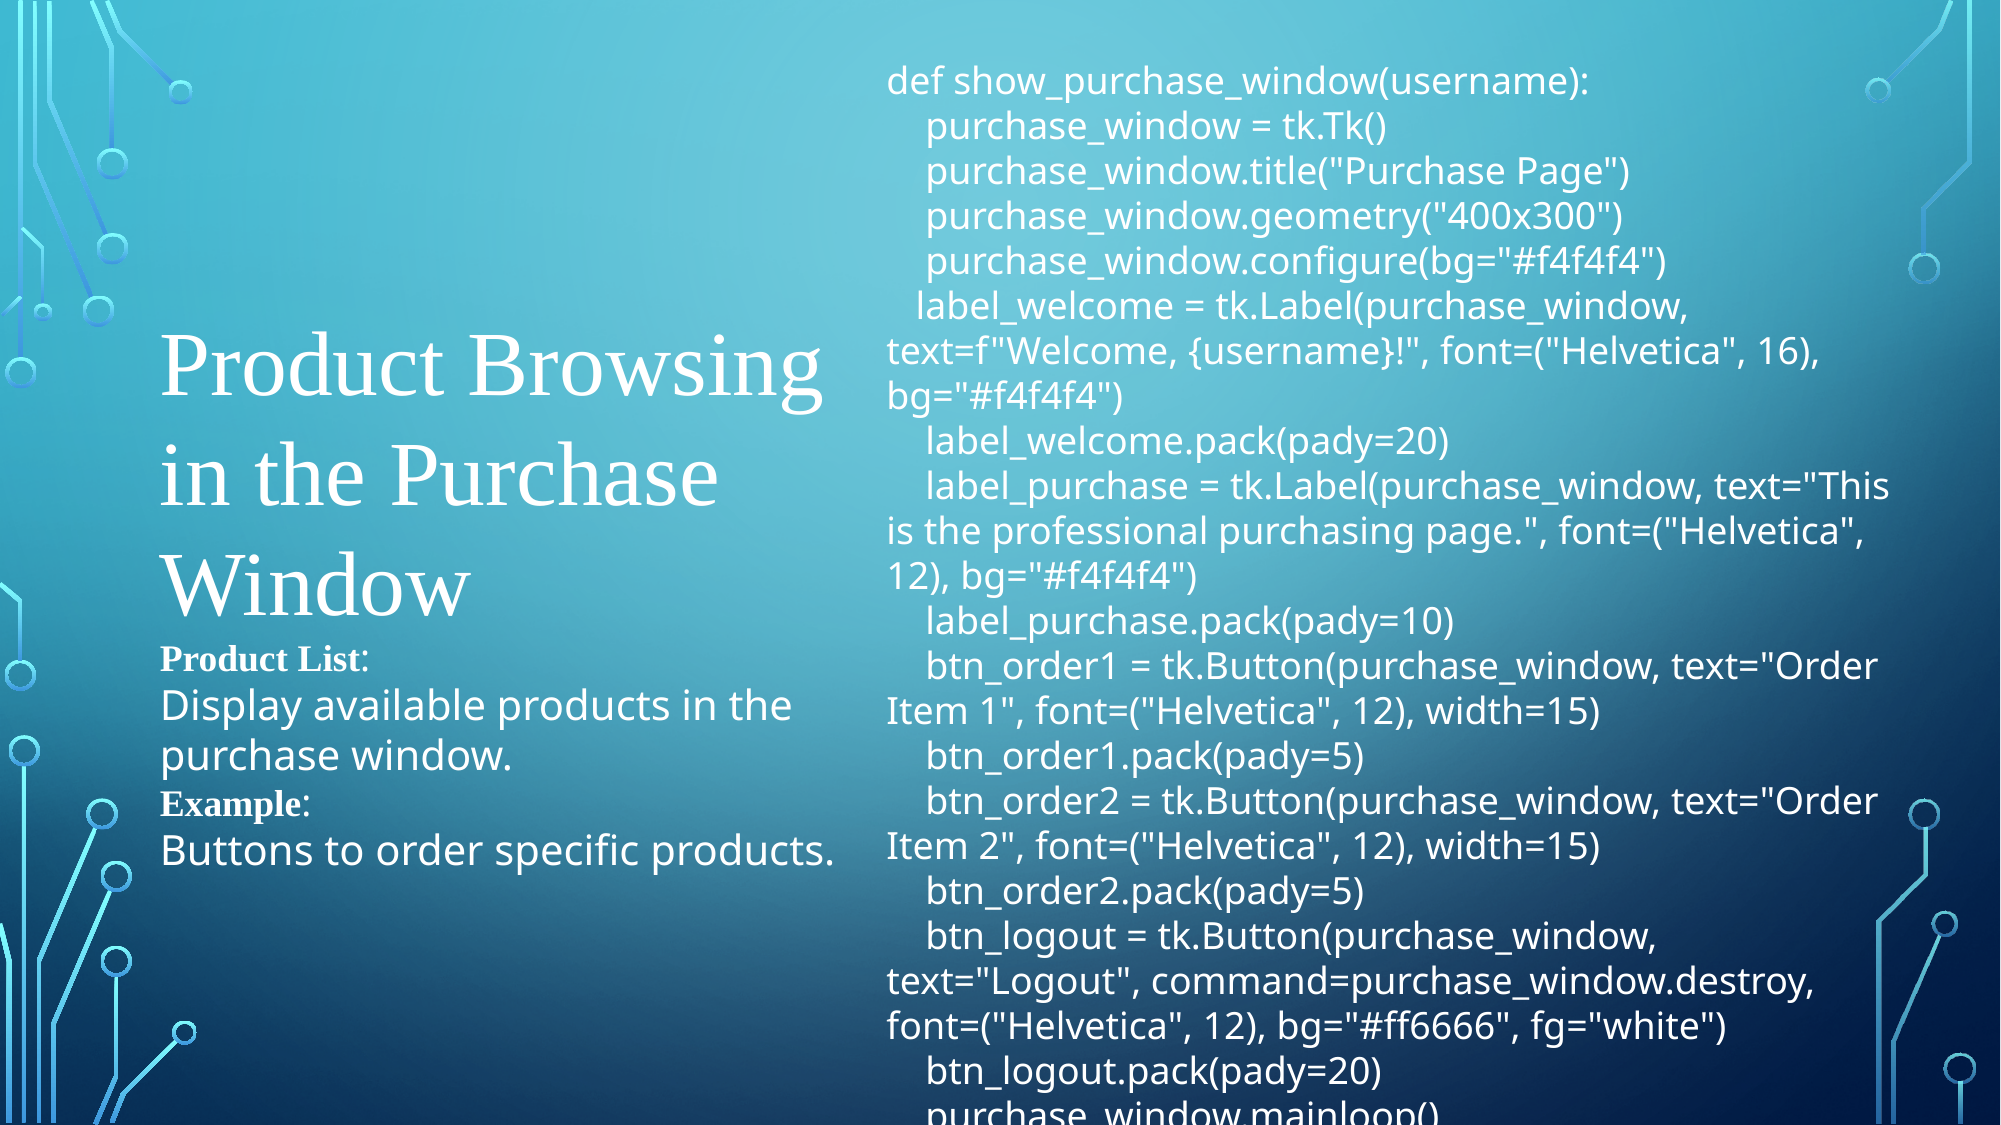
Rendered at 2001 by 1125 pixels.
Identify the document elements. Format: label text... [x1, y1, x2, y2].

text_box Product Browsing in the Purchase Window Product List: Display available products in the purchase window. Example: Buttons to order specific products. [144, 296, 871, 881]
text_box def show_purchase_window(username): purchase_window = tk.Tk() purchase_window.title("Purchase Page") purchase_window.geometry("400x300") purchase_window.configure(bg="#f4f4f4") label_welcome = tk.Label(purchase_window, text=f"Welcome, {username}!", font=("Helvetica", 16), bg="#f4f4f4") label_welcome.pack(pady=20) label_purchase = tk.Label(purchase_window, text="This is the professional purchasing page.", font=("Helvetica", 12), bg="#f4f4f4") label_purchase.pack(pady=10) btn_order1 = tk.Button(purchase_window, text="Order Item 1", font=("Helvetica", 12), width=15) btn_order1.pack(pady=5) btn_order2 = tk.Button(purchase_window, text="Order Item 2", font=("Helvetica", 12), width=15) btn_order2.pack(pady=5) btn_logout = tk.Button(purchase_window, text="Logout", command=purchase_window.destroy, font=("Helvetica", 12), bg="#ff6666", fg="white") btn_logout.pack(pady=20) purchase_window.mainloop() [871, 49, 1930, 1125]
